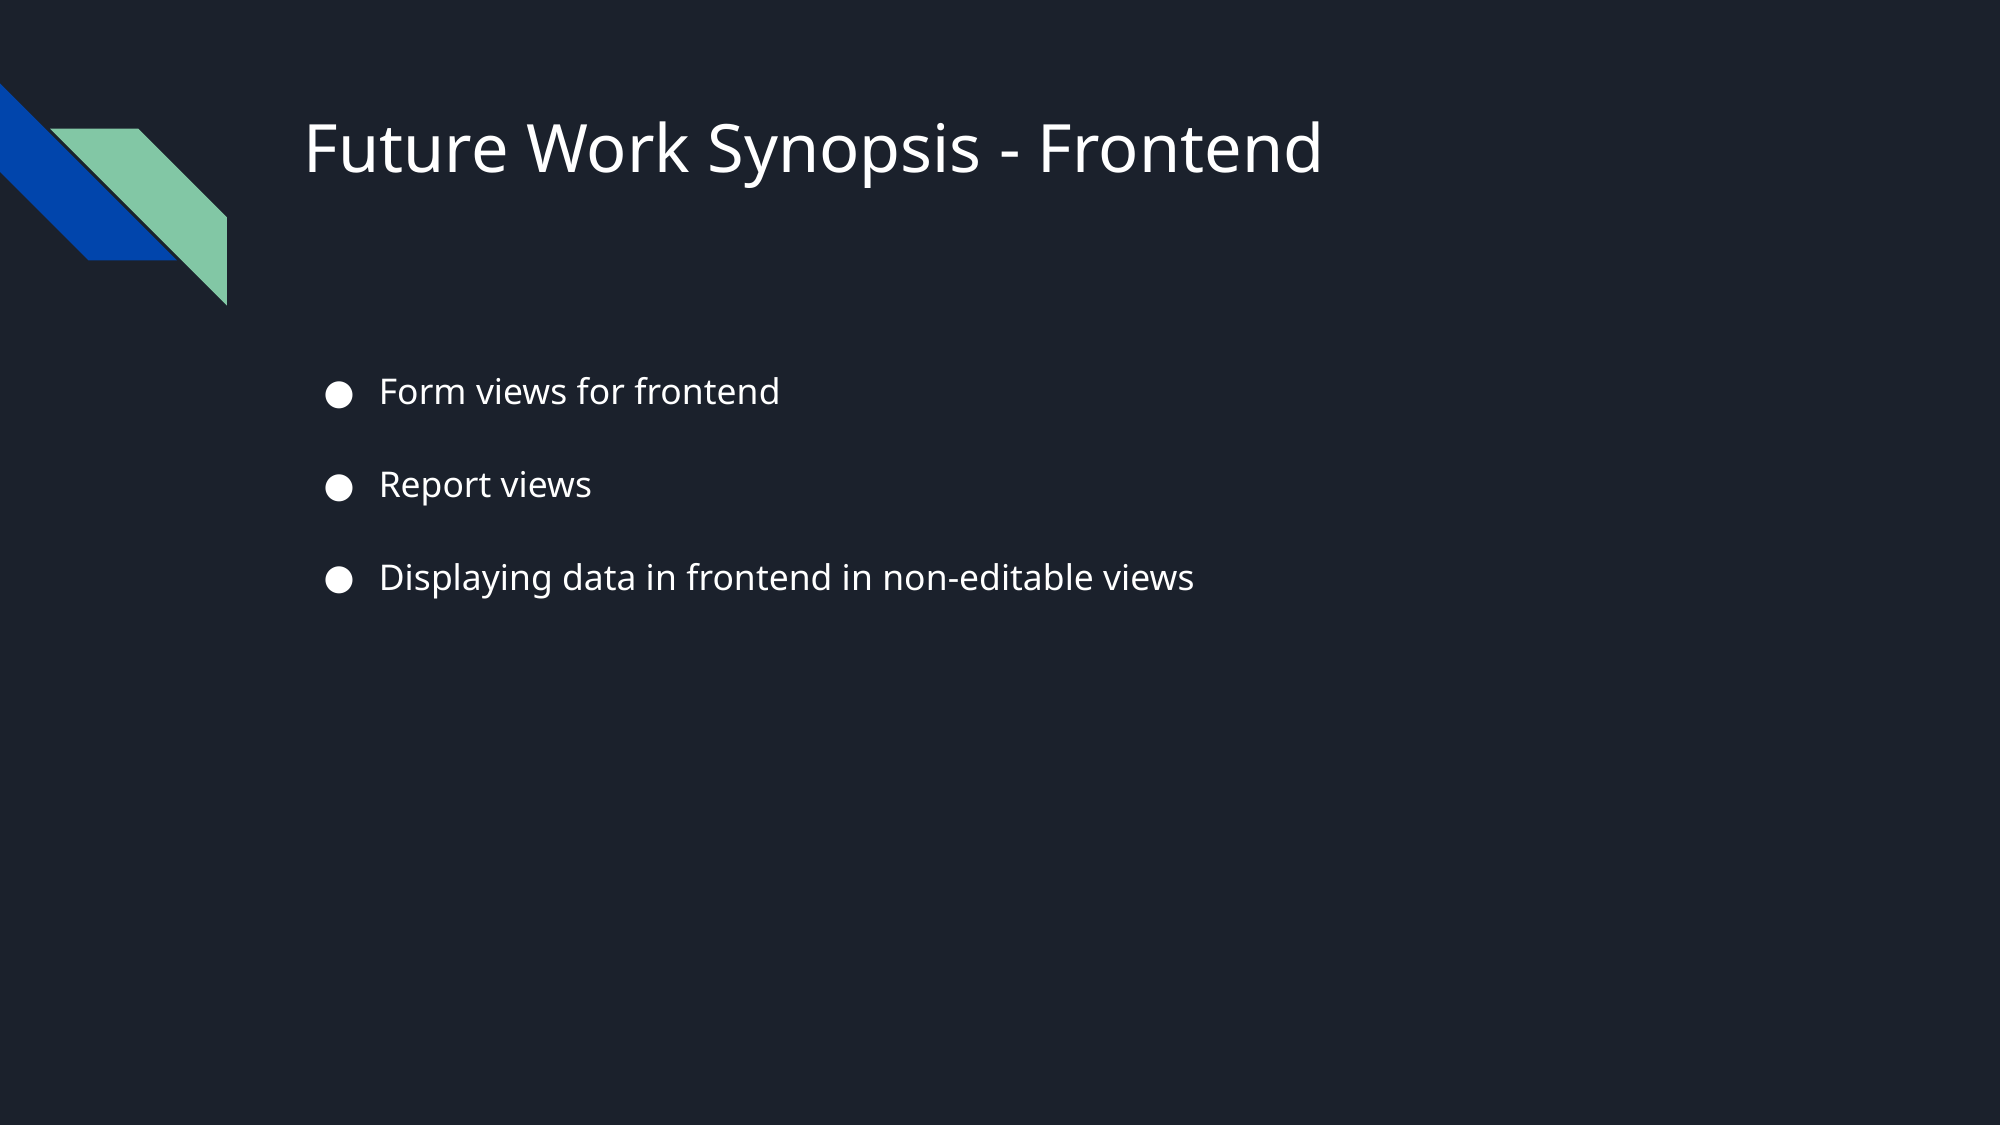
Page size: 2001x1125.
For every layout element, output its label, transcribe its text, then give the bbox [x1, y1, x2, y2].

list Form views for frontend Report views Displaying data in frontend in non-editable views [283, 342, 1824, 980]
title Future Work Synopsis - Frontend [283, 86, 1824, 287]
